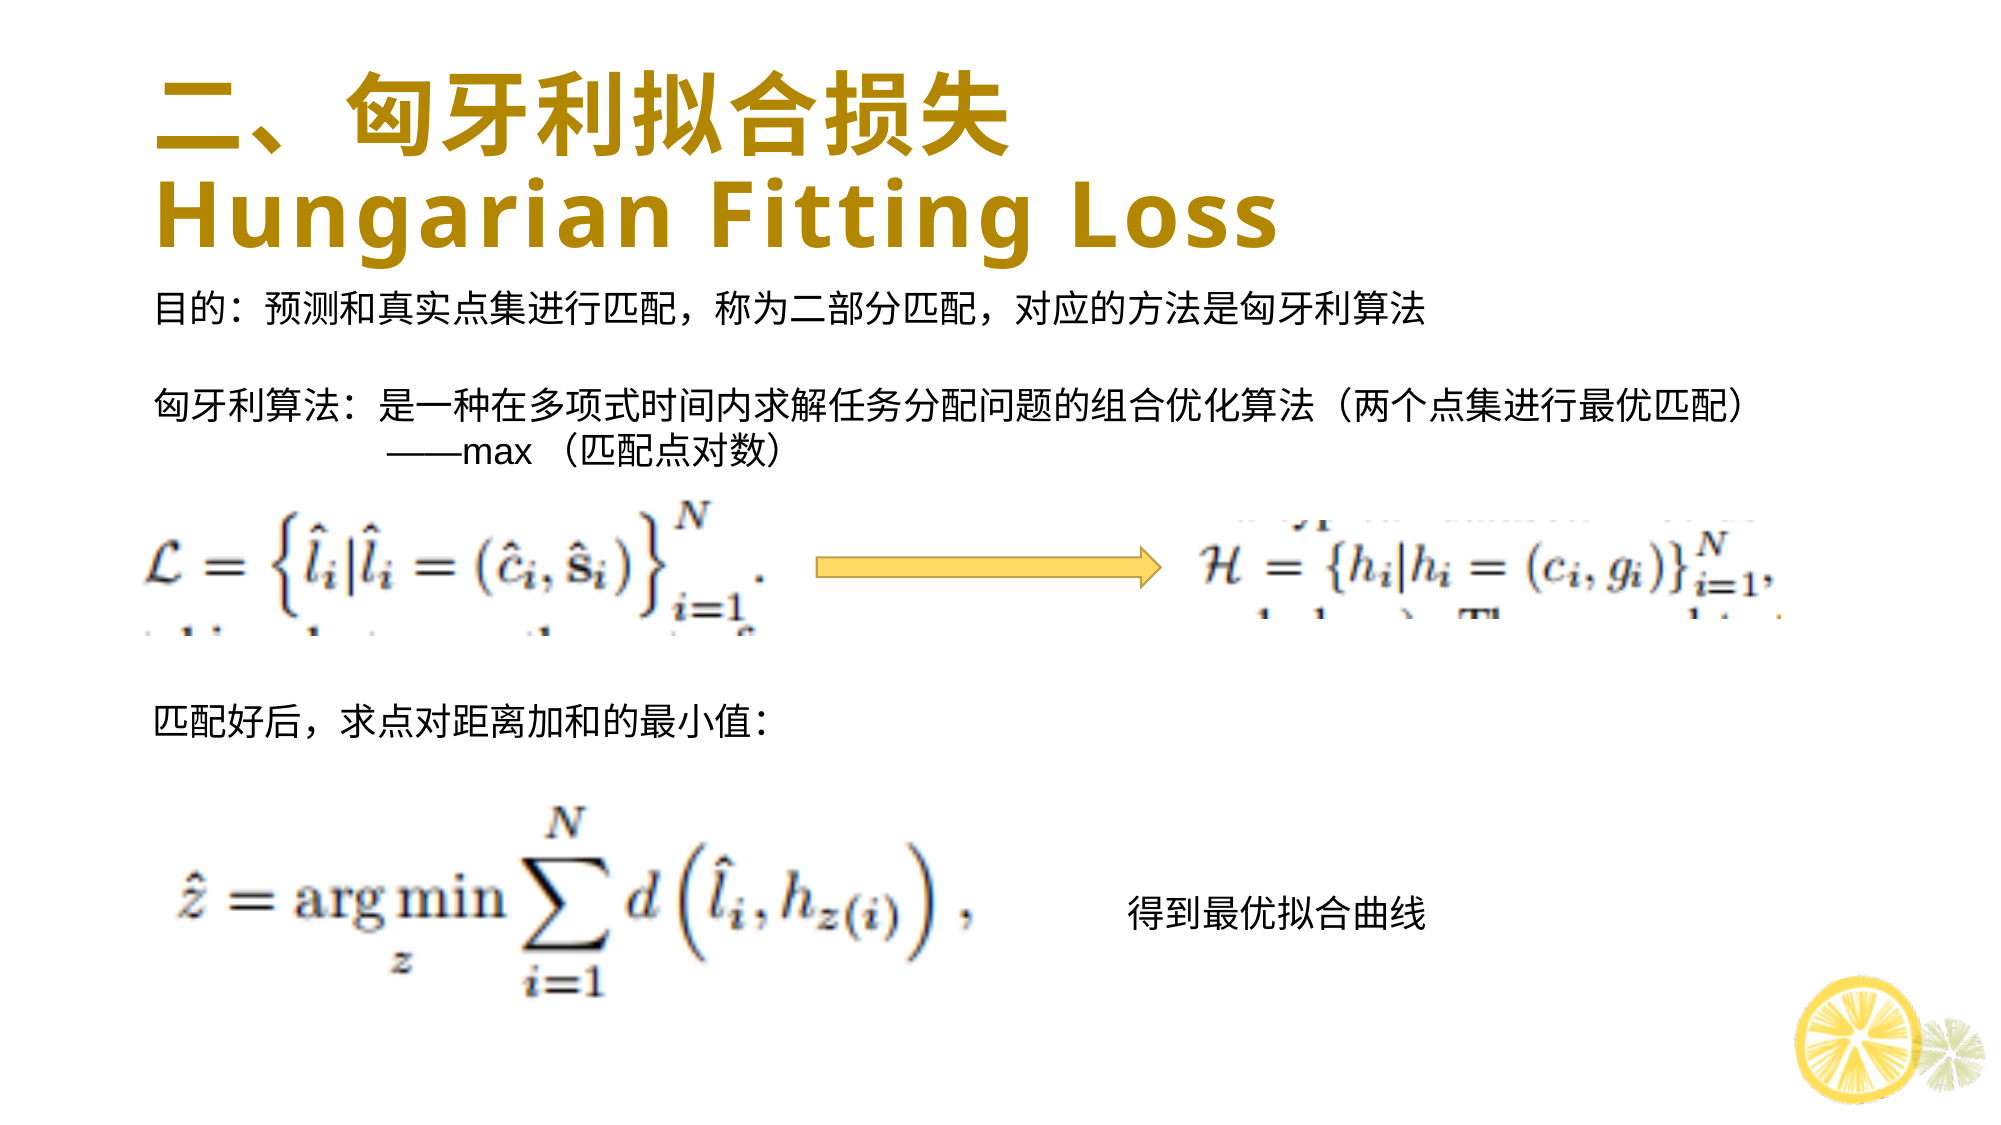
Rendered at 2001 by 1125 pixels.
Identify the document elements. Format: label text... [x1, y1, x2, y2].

picture [137, 804, 1021, 1022]
picture [1781, 945, 1991, 1125]
text_box 匹配好后，求点对距离加和的最小值： [137, 690, 805, 750]
text_box [815, 545, 1163, 590]
picture [1188, 520, 1781, 619]
title 二、匈牙利拟合损失 Hungarian Fitting Loss [137, 59, 1863, 278]
text_box 匈牙利算法：是一种在多项式时间内求解任务分配问题的组合优化算法（两个点集进行最优匹配） ——max（匹配点对数） [138, 374, 1781, 479]
text_box 目的：预测和真实点集进行匹配，称为二部分匹配，对应的方法是匈牙利算法 [137, 277, 1443, 338]
text_box 得到最优拟合曲线 [1112, 882, 1443, 943]
picture [137, 488, 771, 636]
